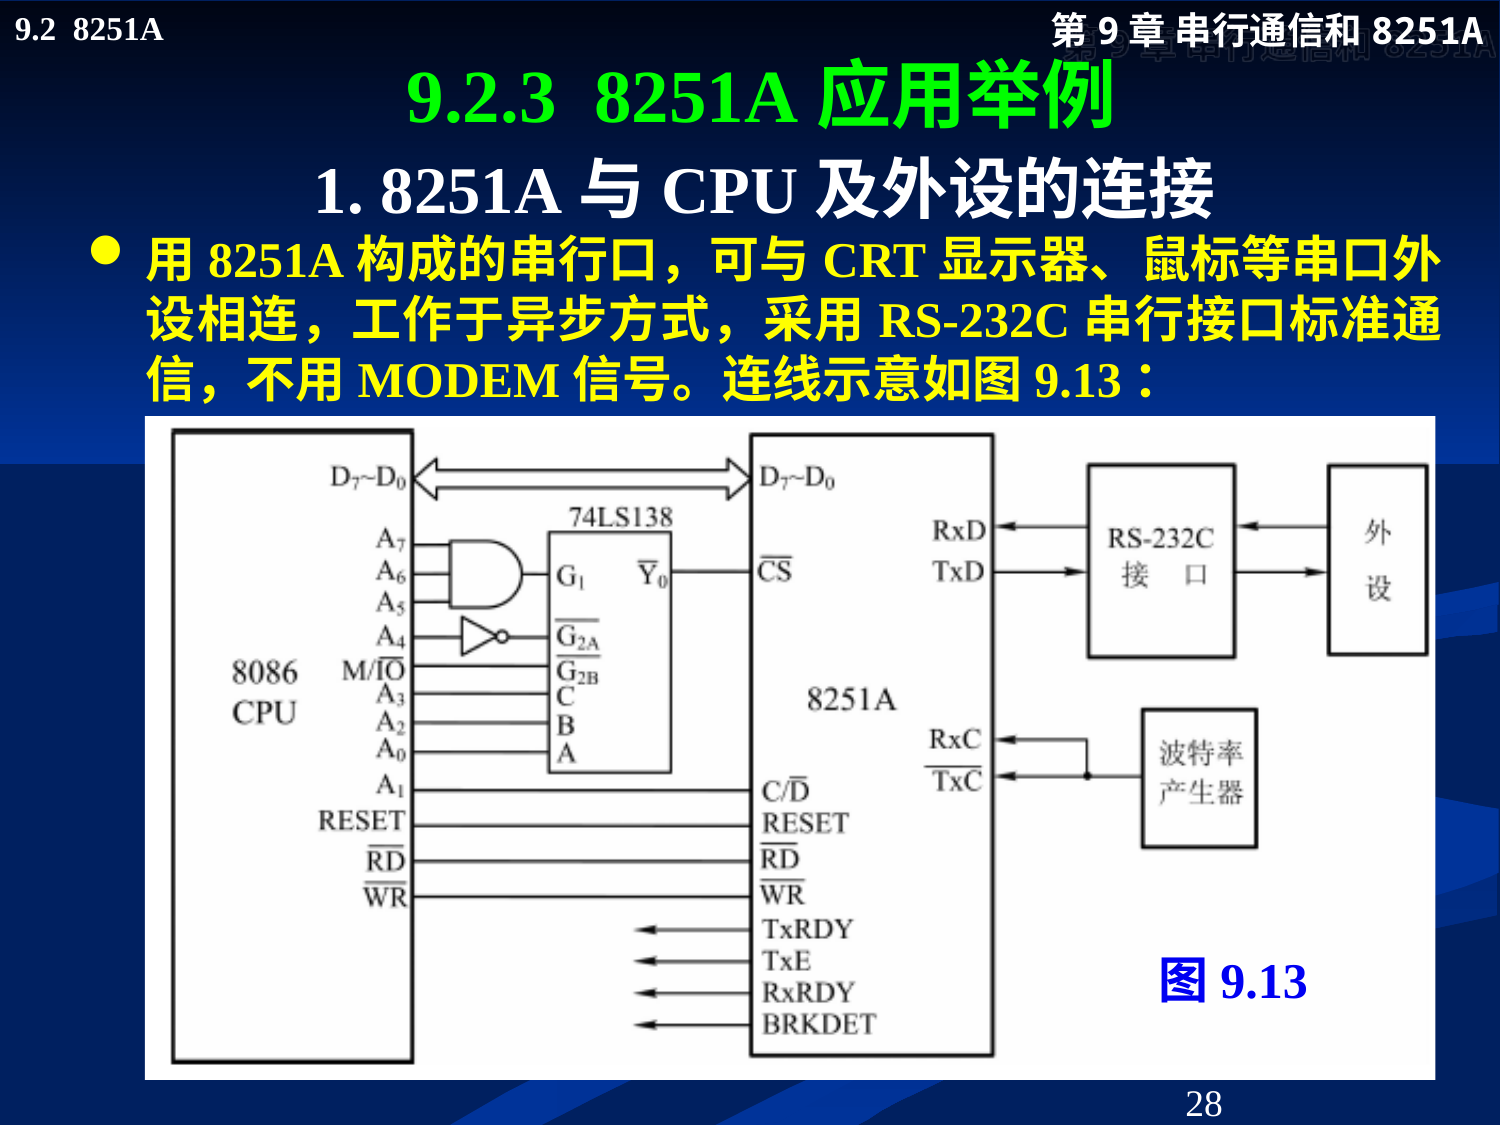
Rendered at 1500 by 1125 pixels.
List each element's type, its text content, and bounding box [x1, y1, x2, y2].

title 9.2.3 8251A应用举例 [86, 37, 1437, 139]
list 1. 8251A与CPU及外设的连接 用8251A构成的串行口，可与CRT显示器、鼠标等串口外设相连，工作于异步方式，采用RS-232C串行接口标准通信，不用MODEM信号。连线示意如图9.13： [71, 139, 1458, 439]
picture [144, 416, 1436, 1080]
